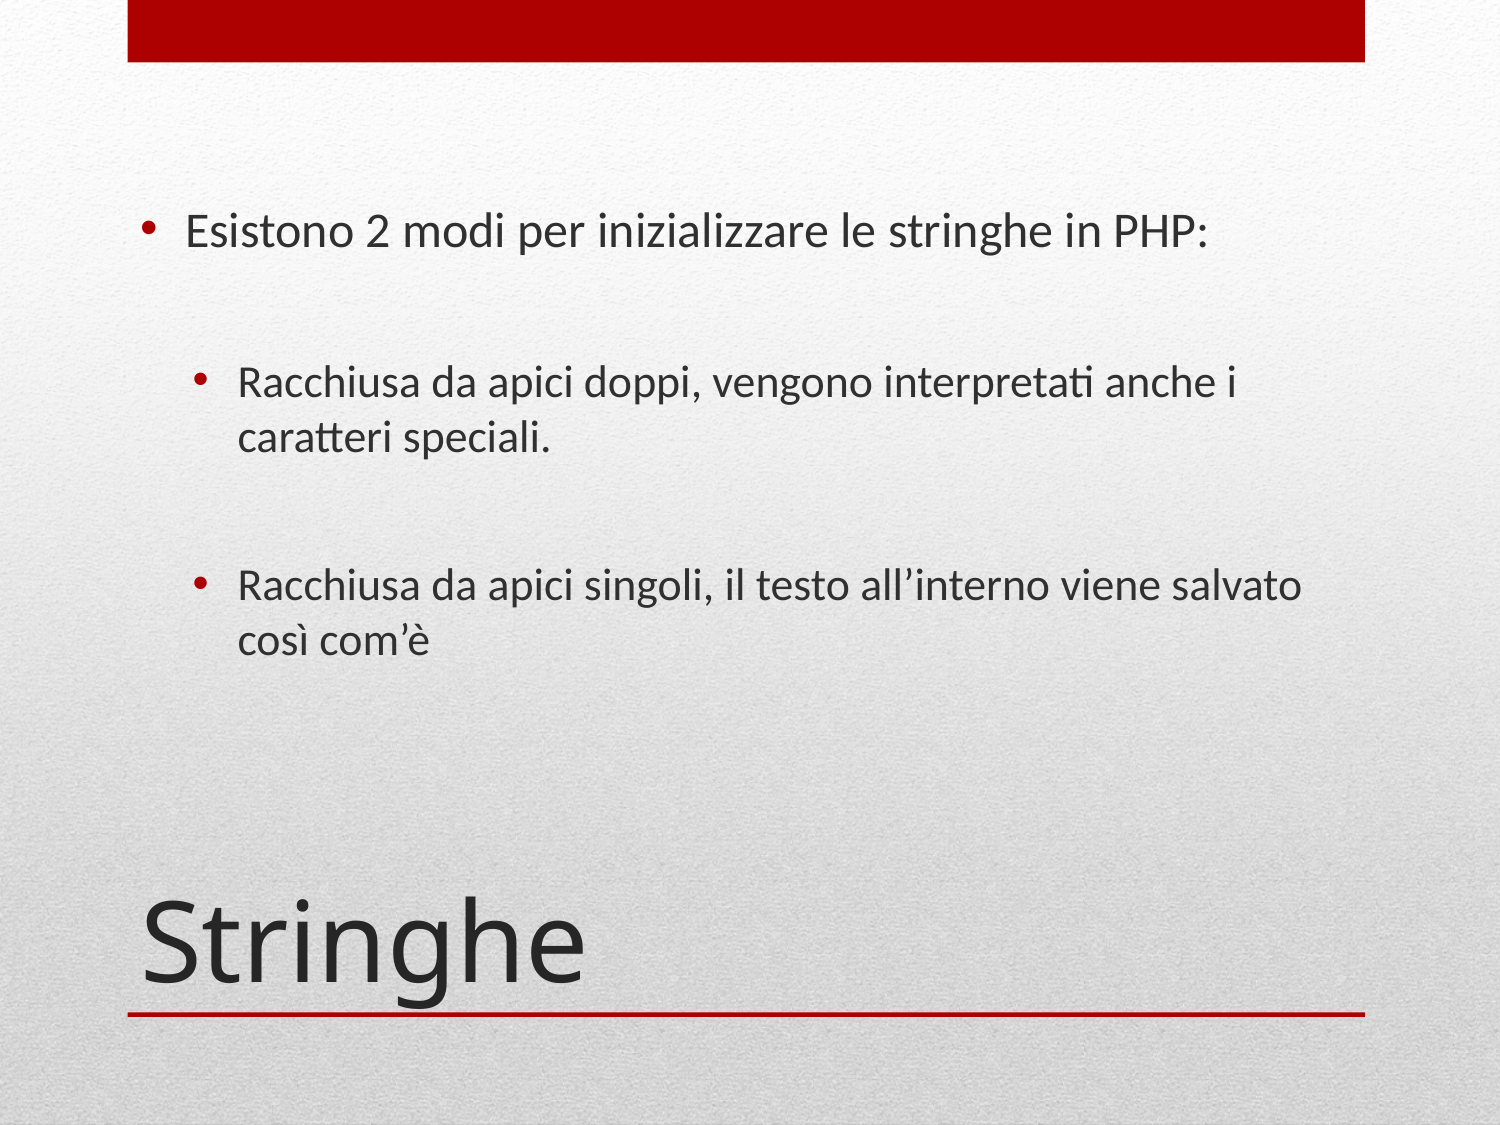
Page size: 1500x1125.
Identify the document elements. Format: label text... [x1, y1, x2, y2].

title Stringhe [125, 750, 1238, 1013]
list Esistono 2 modi per inizializzare le stringhe in PHP: Racchiusa da apici doppi, vengono interpretati anche i caratteri speciali. Racchiusa da apici singoli, il testo all’interno viene salvato così com’è [125, 112, 1363, 750]
